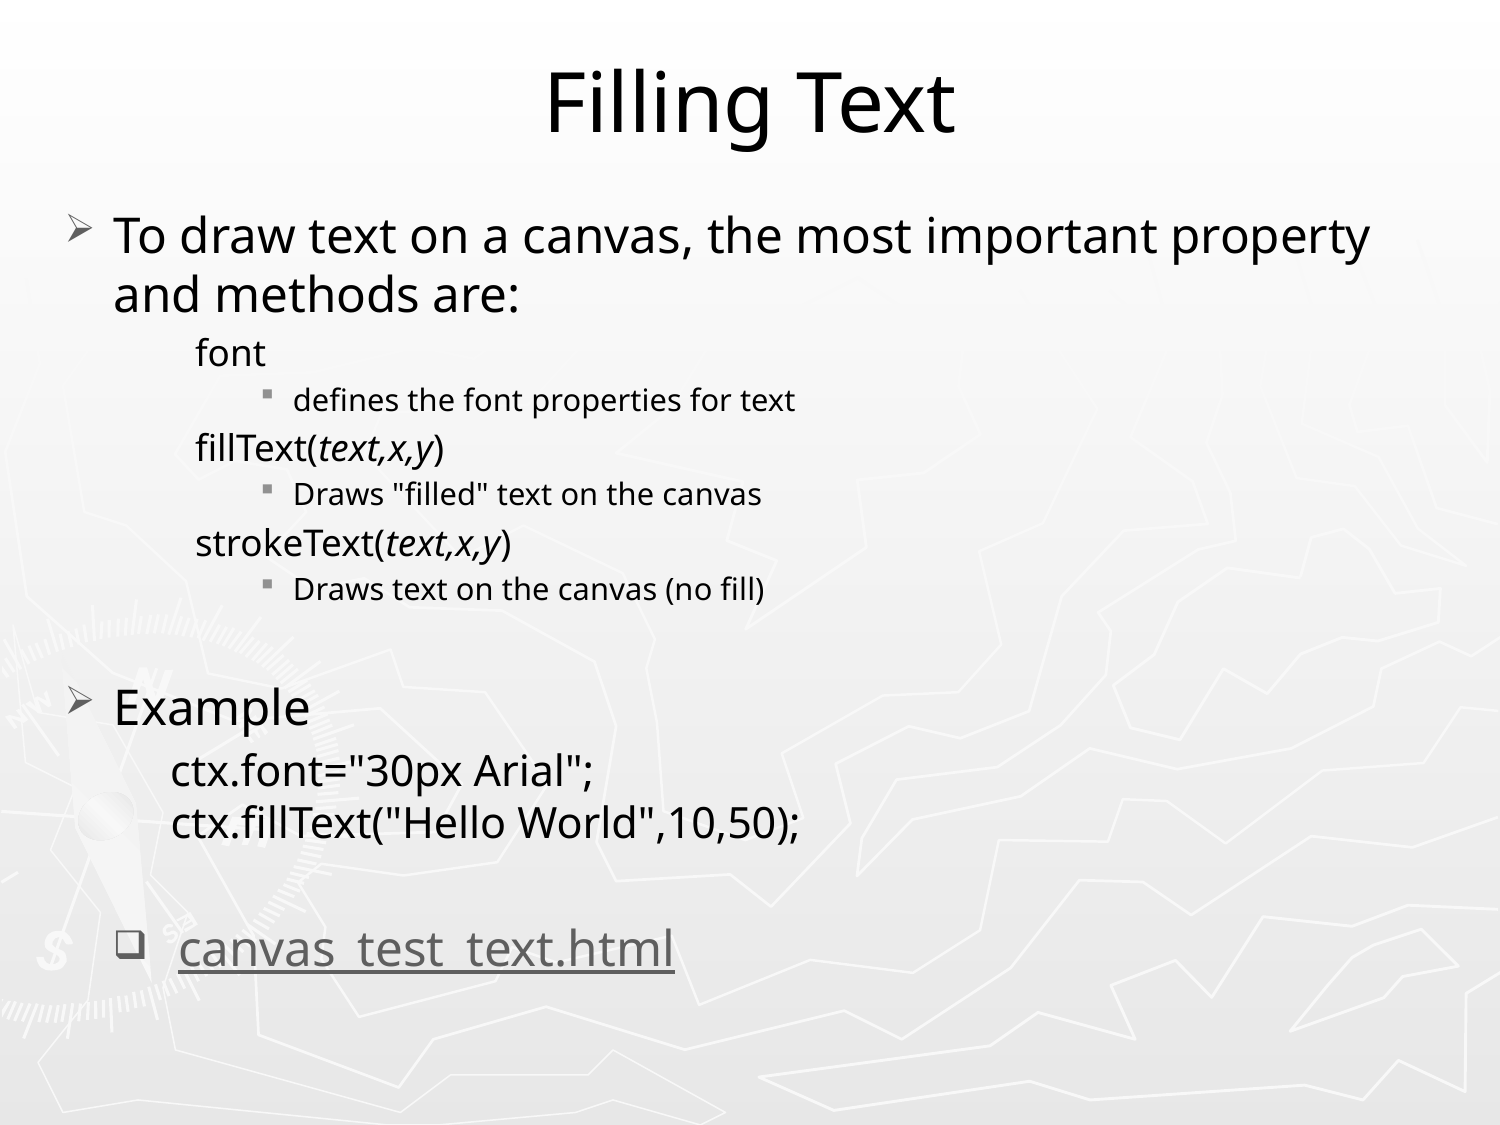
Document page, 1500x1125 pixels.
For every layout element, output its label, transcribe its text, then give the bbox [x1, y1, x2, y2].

list To draw text on a canvas, the most important property and methods are: font defines the font properties for text fillText(text,x,y) Draws "filled" text on the canvas strokeText(text,x,y) Draws text on the canvas (no fill) Example ctx.font="30px Arial"; ctx.fillText("Hello World",10,50); canvas_test_text.html [49, 196, 1451, 1001]
title Filling Text [49, 37, 1451, 161]
